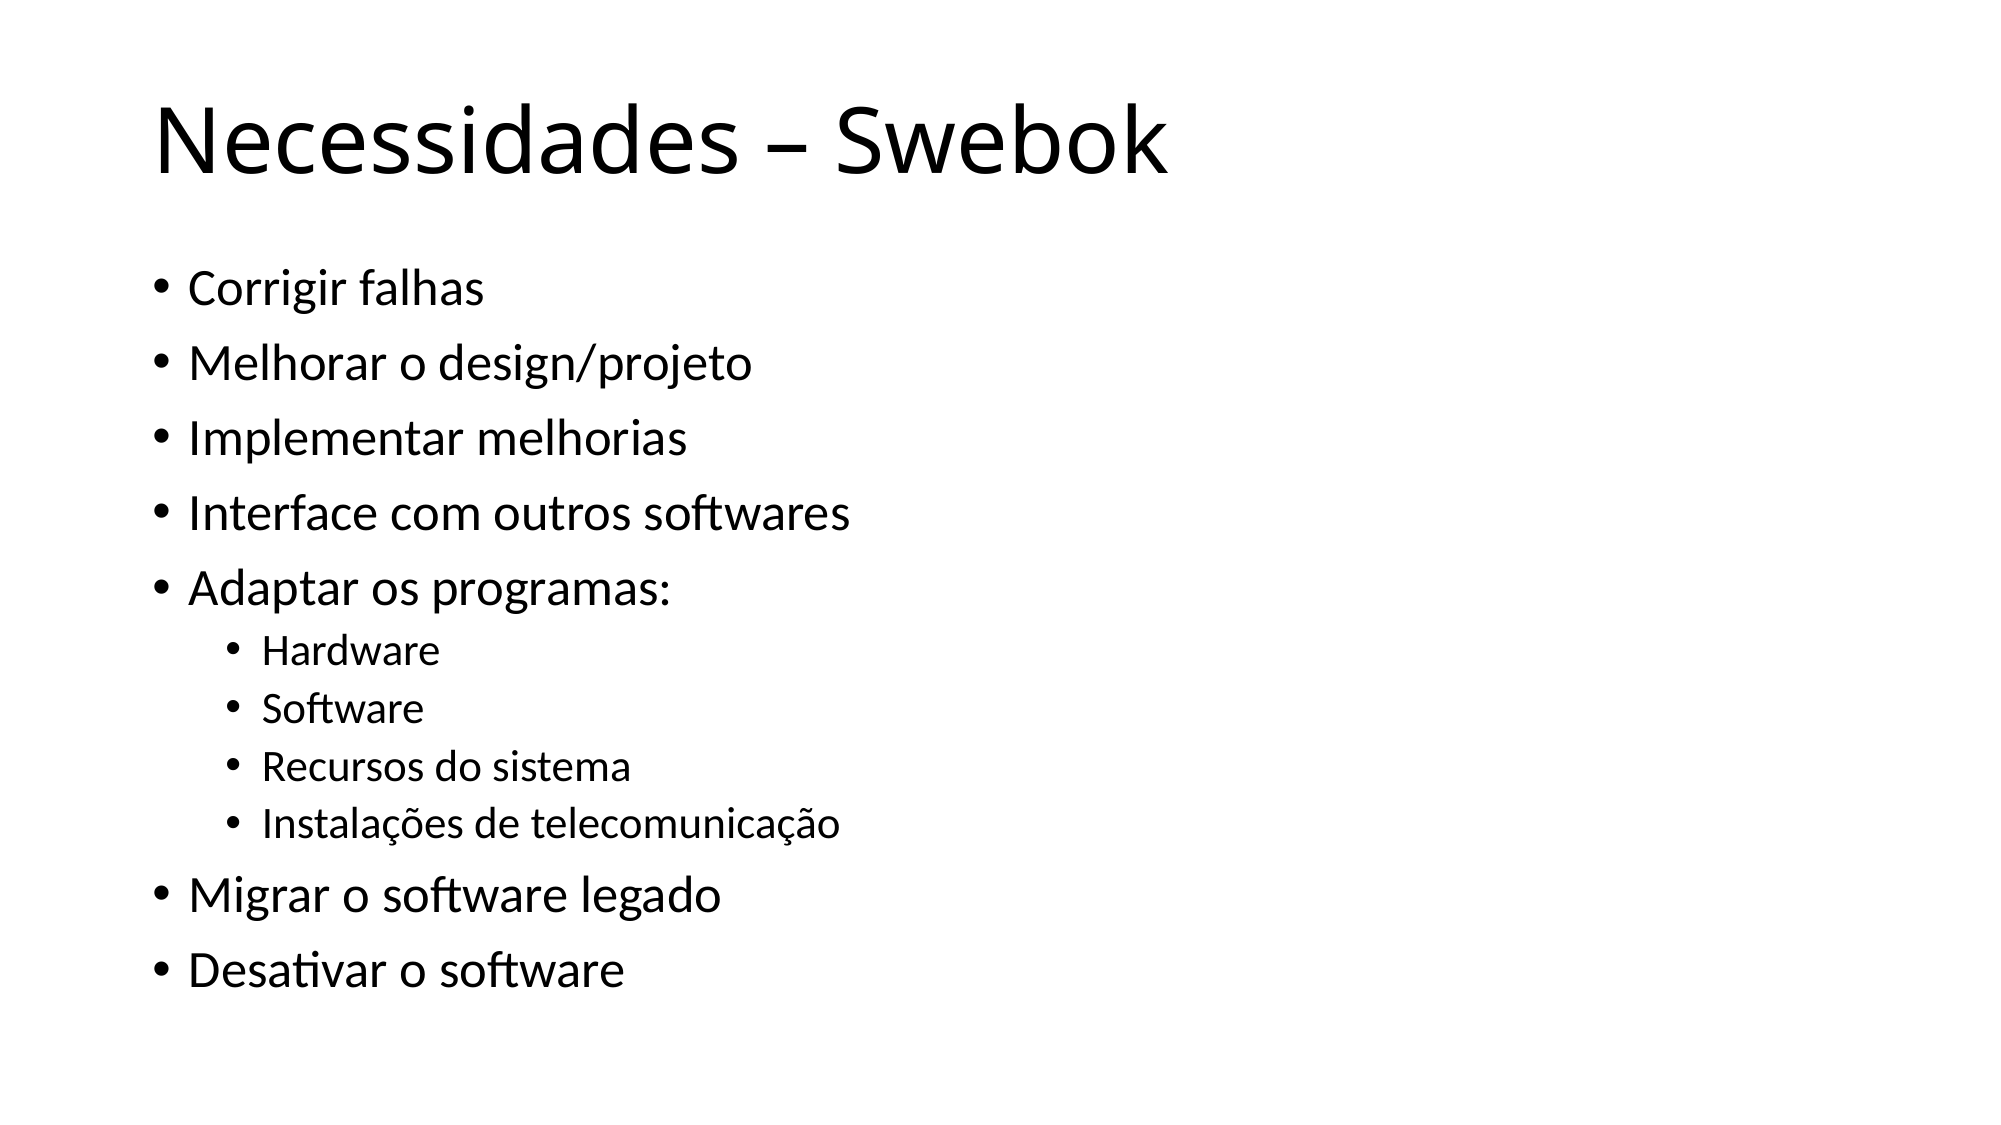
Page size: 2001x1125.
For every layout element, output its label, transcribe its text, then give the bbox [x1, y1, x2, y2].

list Corrigir falhas Melhorar o design/projeto Implementar melhorias Interface com outros softwares Adaptar os programas: Hardware Software Recursos do sistema Instalações de telecomunicação Migrar o software legado Desativar o software [137, 252, 1863, 1014]
title Necessidades – Swebok [137, 59, 1863, 229]
